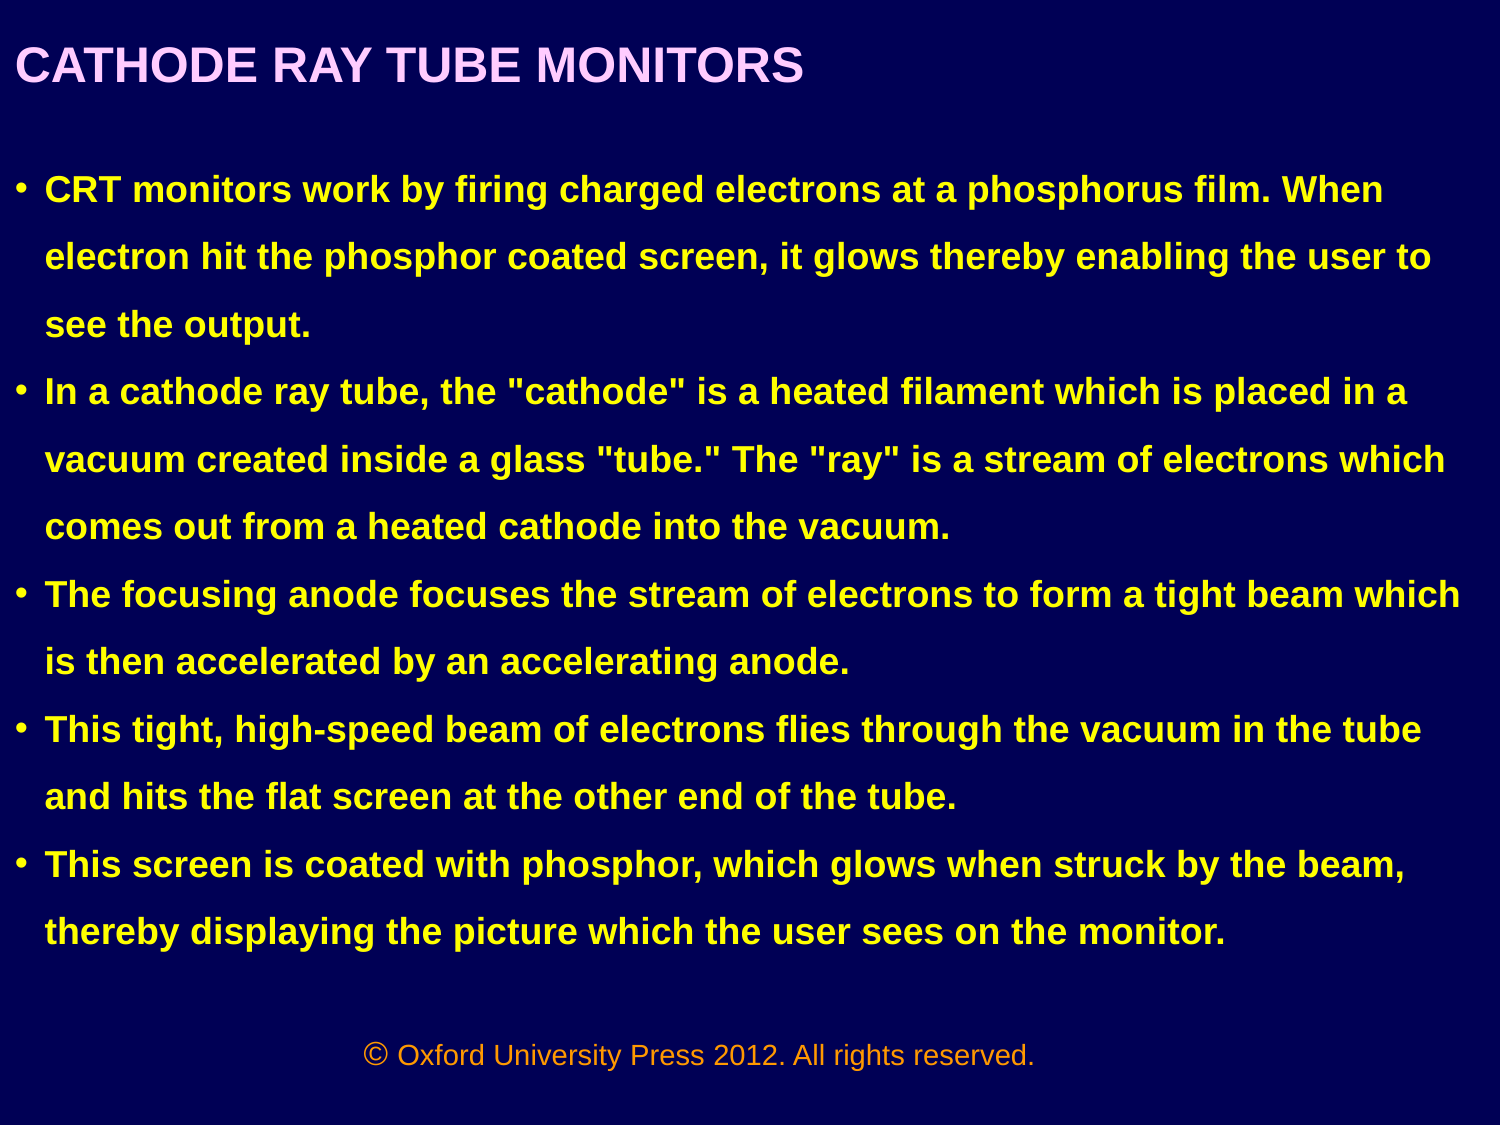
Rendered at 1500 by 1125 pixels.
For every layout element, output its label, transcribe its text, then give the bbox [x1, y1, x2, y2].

text_box CATHODE RAY TUBE MONITORS CRT monitors work by firing charged electrons at a phosphorus film. When electron hit the phosphor coated screen, it glows thereby enabling the user to see the output. In a cathode ray tube, the "cathode" is a heated filament which is placed in a vacuum created inside a glass "tube." The "ray" is a stream of electrons which comes out from a heated cathode into the vacuum. The focusing anode focuses the stream of electrons to form a tight beam which is then accelerated by an accelerating anode. This tight, high-speed beam of electrons flies through the vacuum in the tube and hits the flat screen at the other end of the tube. This screen is coated with phosphor, which glows when struck by the beam, thereby displaying the picture which the user sees on the monitor. [0, 24, 1500, 1028]
